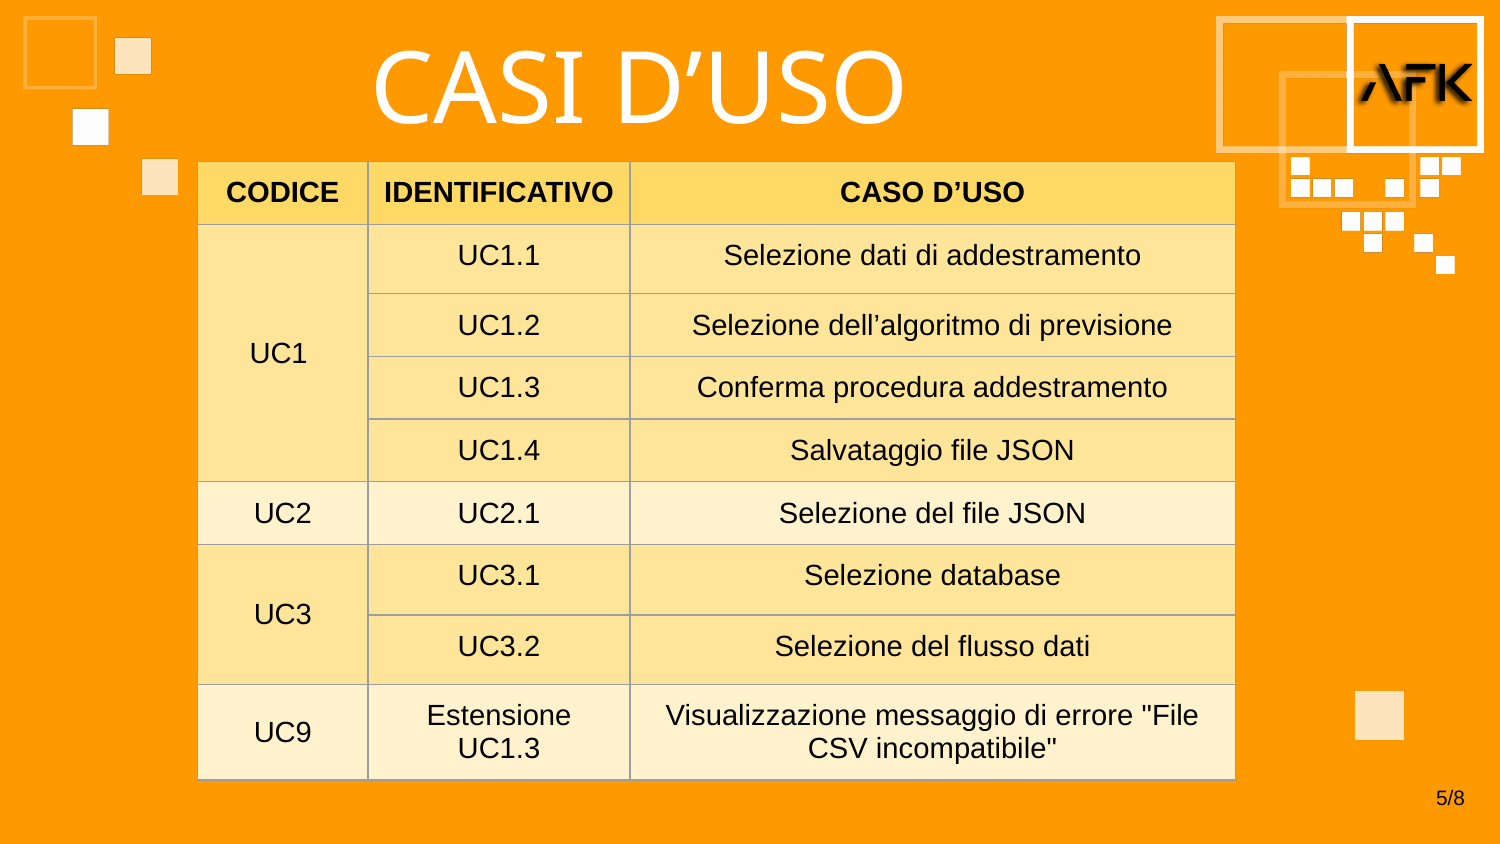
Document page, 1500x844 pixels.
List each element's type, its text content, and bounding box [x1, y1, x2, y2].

table_cell UC1.2 [369, 294, 629, 356]
table_header CODICE [198, 162, 367, 224]
table_cell UC9 [198, 685, 367, 779]
picture [1355, 691, 1404, 740]
table_cell UC1.4 [369, 420, 629, 481]
picture [1216, 16, 1484, 274]
table_cell Estensione UC1.3 [369, 685, 629, 779]
picture [23, 16, 178, 195]
table_cell Selezione database [631, 545, 1235, 614]
table_cell UC3.2 [369, 616, 629, 684]
table_header IDENTIFICATIVO [369, 162, 629, 224]
table_cell Visualizzazione messaggio di errore "File CSV incompatibile" [631, 685, 1235, 779]
table_header CASO D’USO [631, 162, 1211, 224]
table_cell UC3 [198, 545, 367, 684]
table_cell UC1.1 [369, 225, 629, 293]
table_cell Selezione del file JSON [631, 482, 1235, 544]
table_cell Selezione dell’algoritmo di previsione [631, 294, 1235, 356]
table_cell Selezione dati di addestramento [631, 225, 1235, 293]
table_cell UC1.3 [369, 357, 629, 418]
table_cell UC2.1 [369, 482, 629, 544]
table_cell UC1 [198, 225, 367, 481]
table_cell Salvataggio file JSON [631, 420, 1235, 481]
table_cell UC2 [198, 482, 367, 544]
table_cell UC3.1 [369, 545, 629, 614]
text_box CASI D’USO AFFRONTATI [63, 8, 1217, 171]
table_cell Conferma procedura addestramento [631, 357, 1235, 418]
slide_number ‹#›/8 [1389, 764, 1480, 830]
table_cell Selezione del flusso dati [631, 616, 1235, 684]
